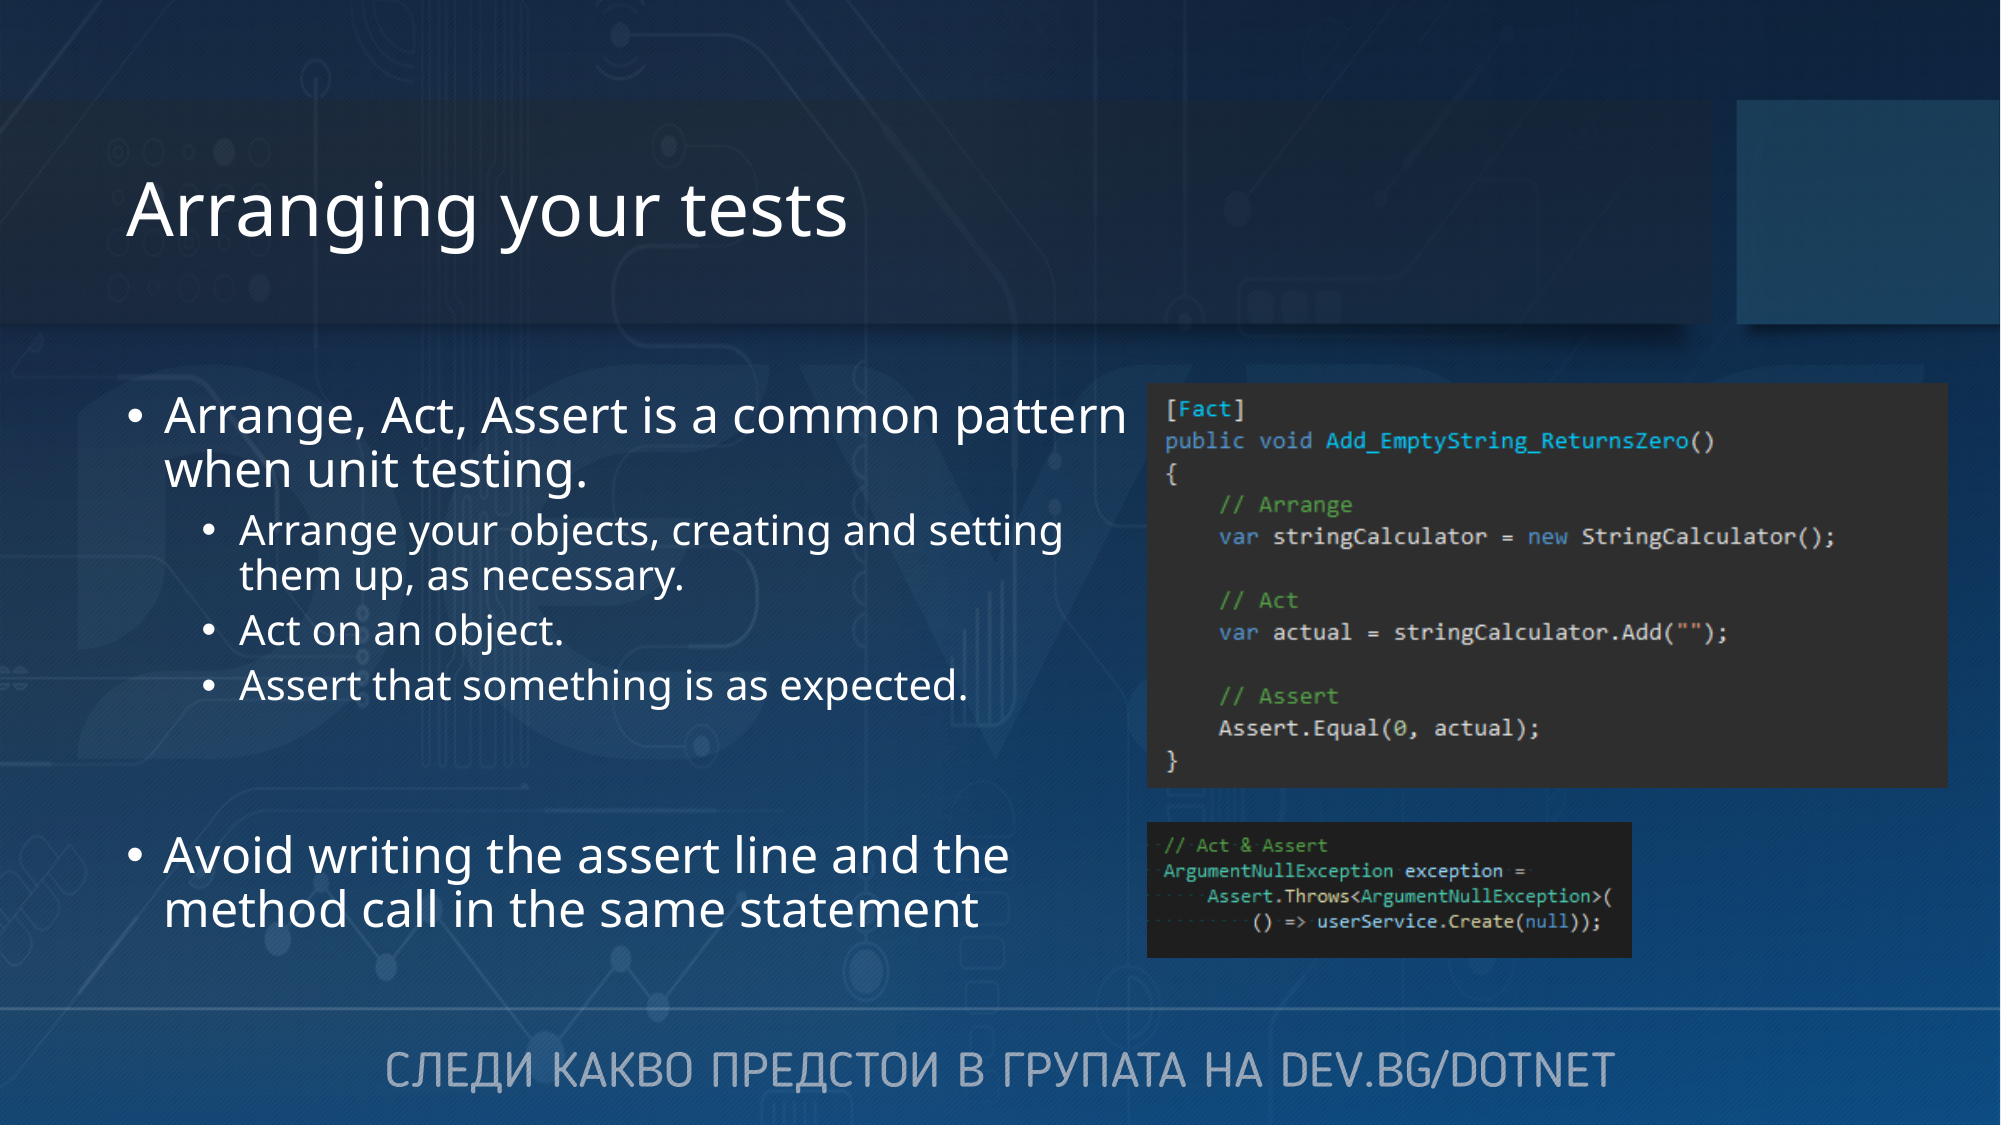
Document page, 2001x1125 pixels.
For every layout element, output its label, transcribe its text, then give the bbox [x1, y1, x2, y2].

text_box Avoid writing the assert line and the method call in the same statement [111, 822, 1111, 950]
picture [0, 0, 2001, 1125]
list Arrange, Act, Assert is a common pattern when unit testing. Arrange your objects, creating and setting them up, as necessary. Act on an object. Assert that something is as expected. [111, 383, 1147, 719]
title Arranging your tests [111, 123, 1689, 301]
